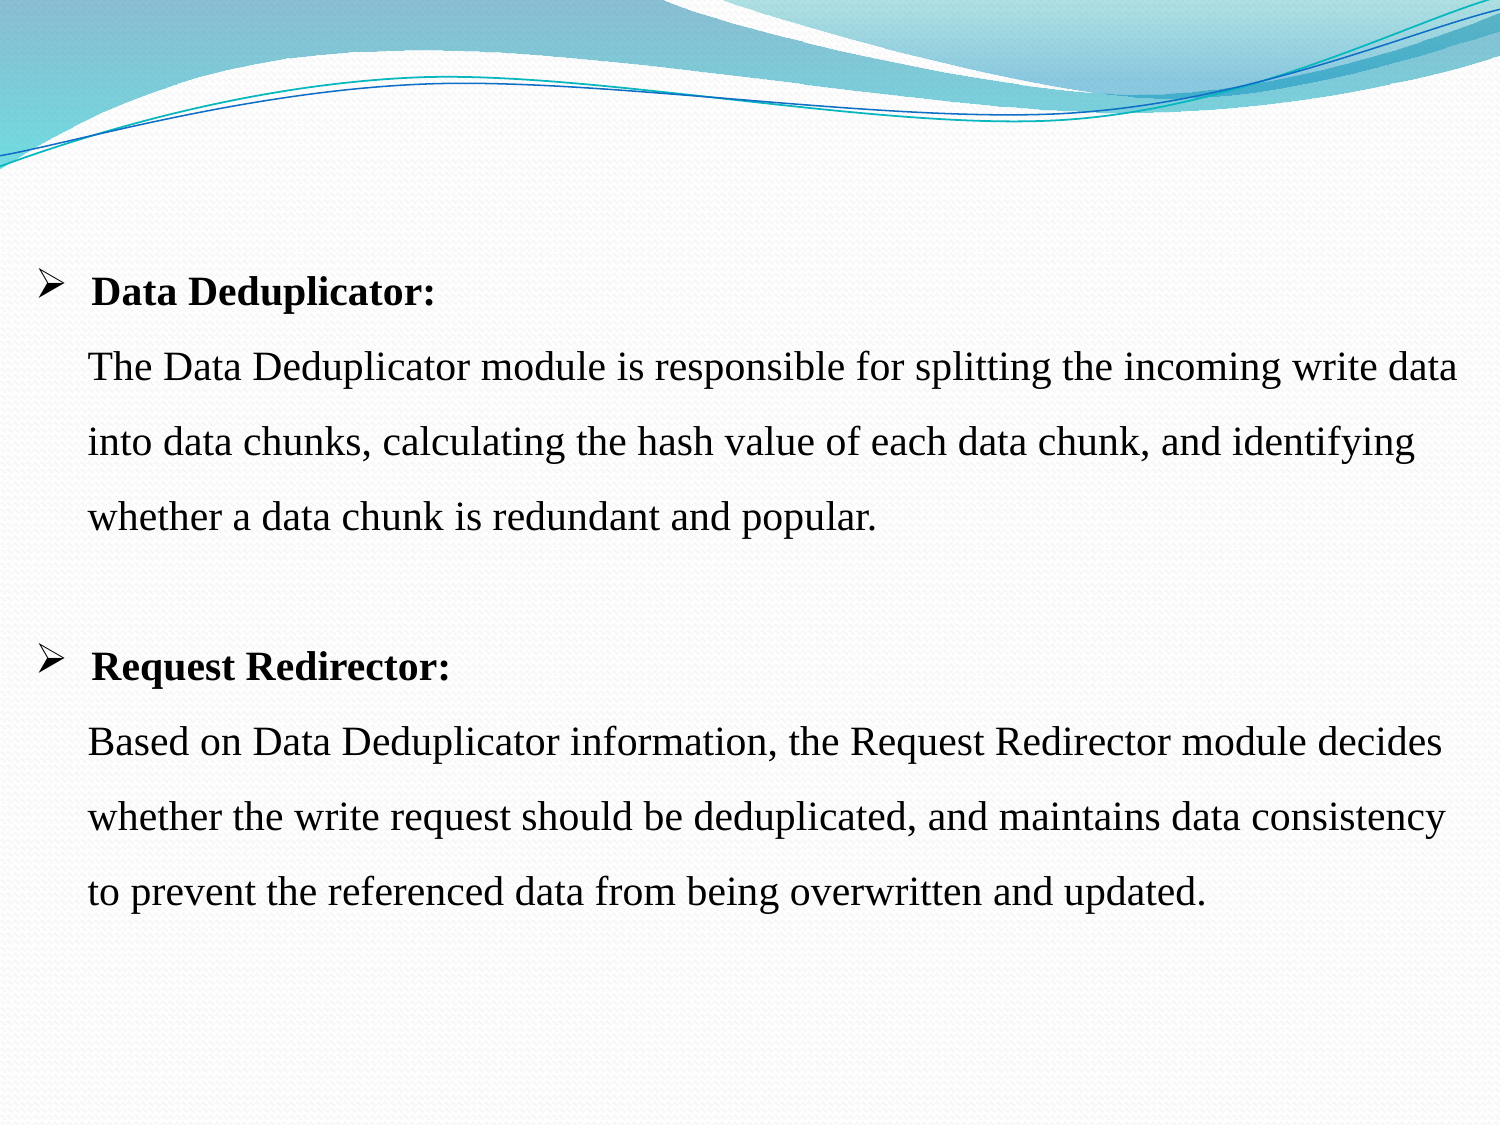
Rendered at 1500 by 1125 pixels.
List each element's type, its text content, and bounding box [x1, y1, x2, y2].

text_box Data Deduplicator: The Data Deduplicator module is responsible for splitting the incoming write data into data chunks, calculating the hash value of each data chunk, and identifying whether a data chunk is redundant and popular. Request Redirector: Based on Data Deduplicator information, the Request Redirector module decides whether the write request should be deduplicated, and maintains data consistency to prevent the referenced data from being overwritten and updated. [20, 231, 1485, 1072]
